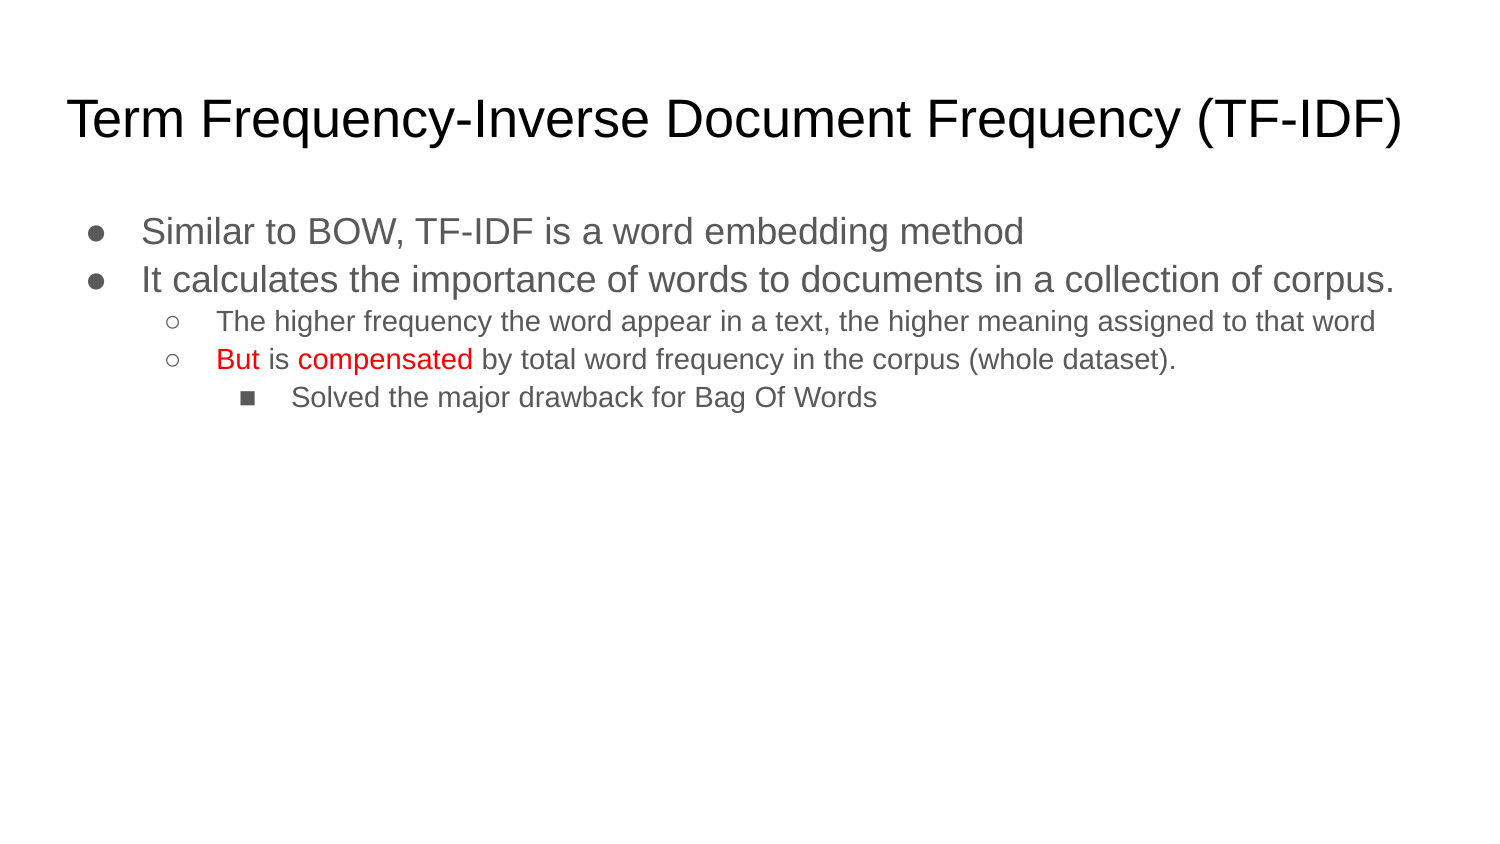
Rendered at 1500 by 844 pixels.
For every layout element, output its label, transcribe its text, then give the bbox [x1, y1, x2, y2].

list Similar to BOW, TF-IDF is a word embedding method It calculates the importance of words to documents in a collection of corpus. The higher frequency the word appear in a text, the higher meaning assigned to that word But is compensated by total word frequency in the corpus (whole dataset). Solved the major drawback for Bag Of Words [51, 189, 1449, 750]
title Term Frequency-Inverse Document Frequency (TF-IDF) [51, 72, 1449, 167]
